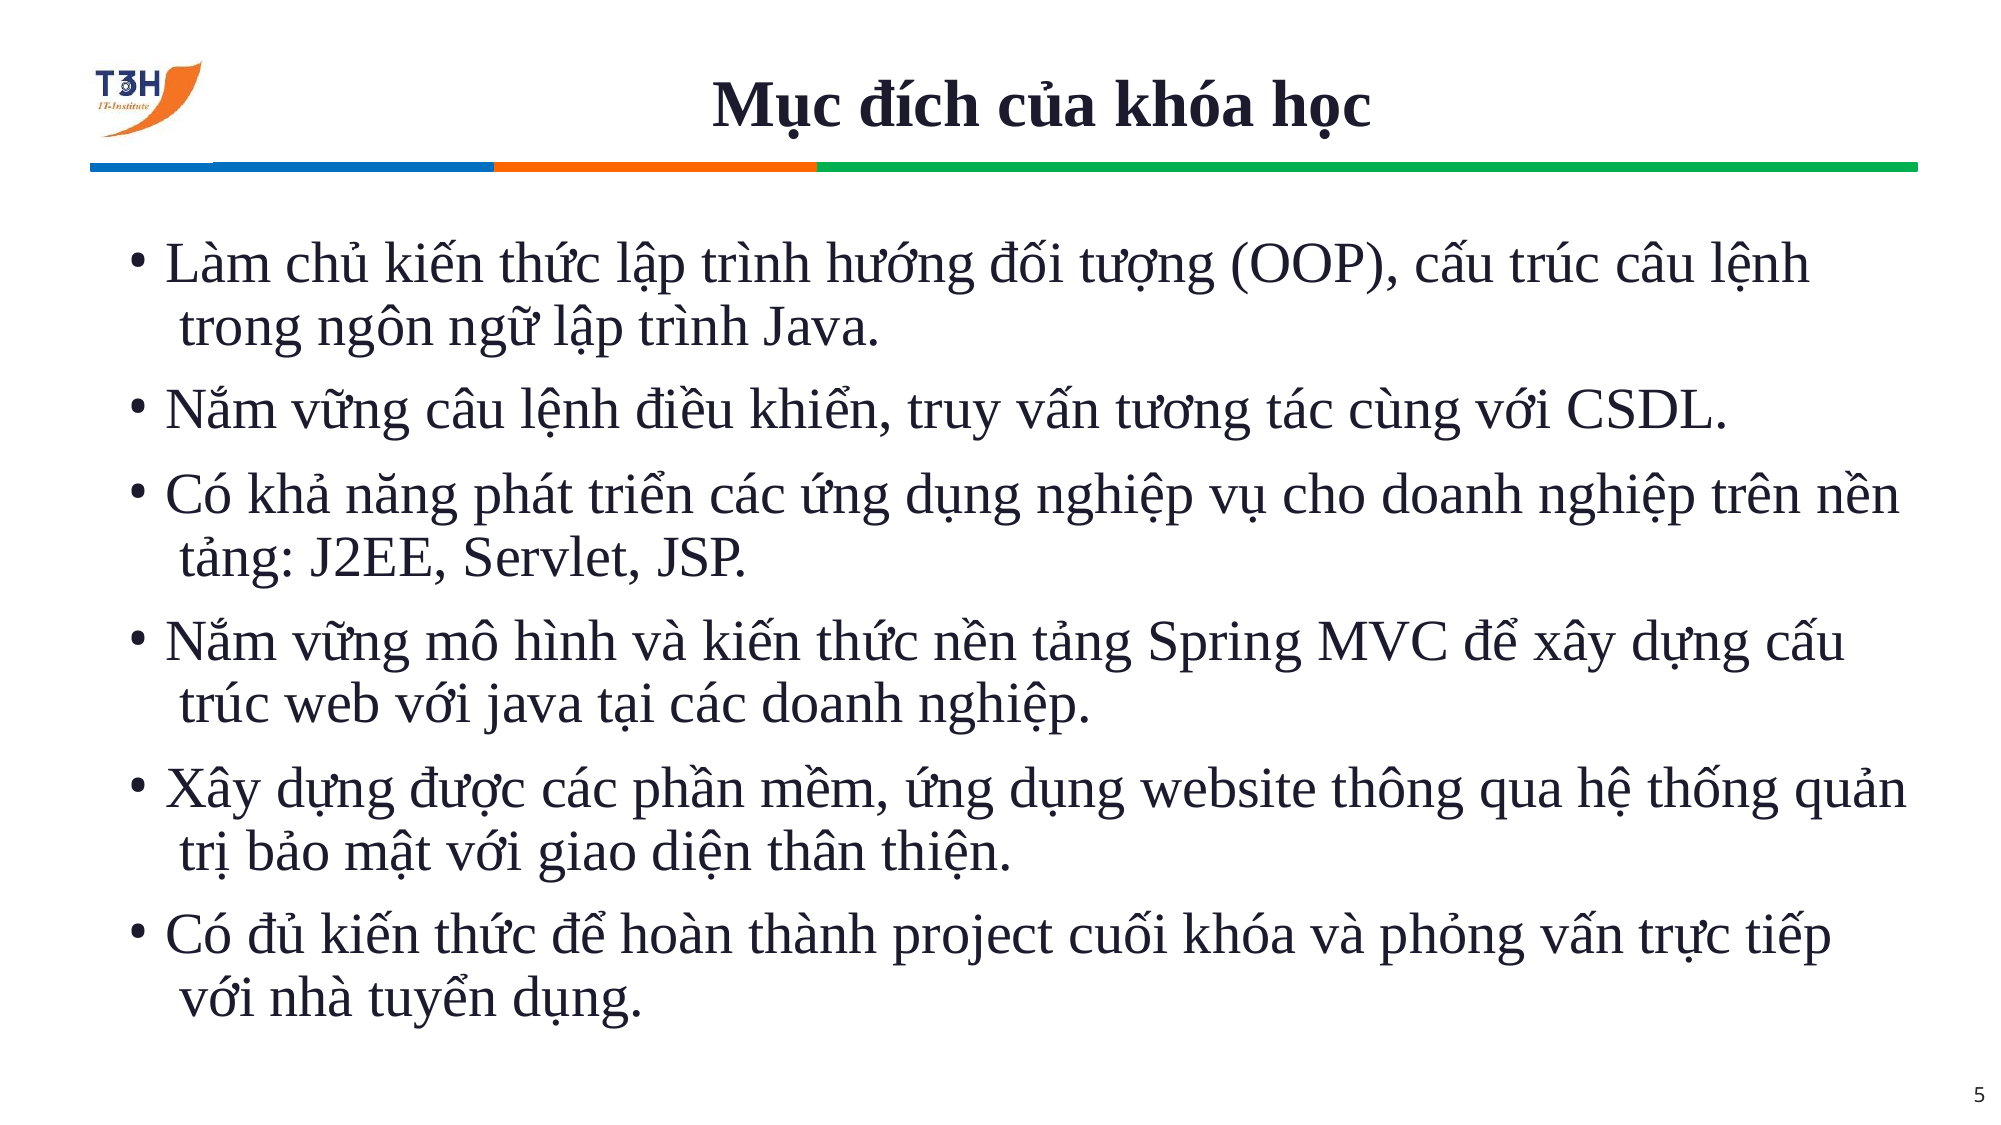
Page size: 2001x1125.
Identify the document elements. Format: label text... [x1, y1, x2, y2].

text_box 5 [1967, 1081, 1992, 1111]
title Mục đích của khóa học [710, 57, 1374, 221]
text_box Làm chủ kiến thức lập trình hướng đối tượng (OOP), cấu trúc câu lệnh trong ngôn ngữ lập trình Java. Nắm vững câu lệnh điều khiển, truy vấn tương tác cùng với CSDL. Có khả năng phát triển các ứng dụng nghiệp vụ cho doanh nghiệp trên nền tảng: J2EE, Servlet, JSP. Nắm vững mô hình và kiến thức nền tảng Spring MVC để xây dựng cấu trúc web với java tại các doanh nghiệp. Xây dựng được các phần mềm, ứng dụng website thông qua hệ thống quản trị bảo mật với giao diện thân thiện. Có đủ kiến thức để hoàn thành project cuối khóa và phỏng vấn trực tiếp với nhà tuyển dụng. [125, 221, 1914, 1029]
picture [85, 35, 213, 163]
